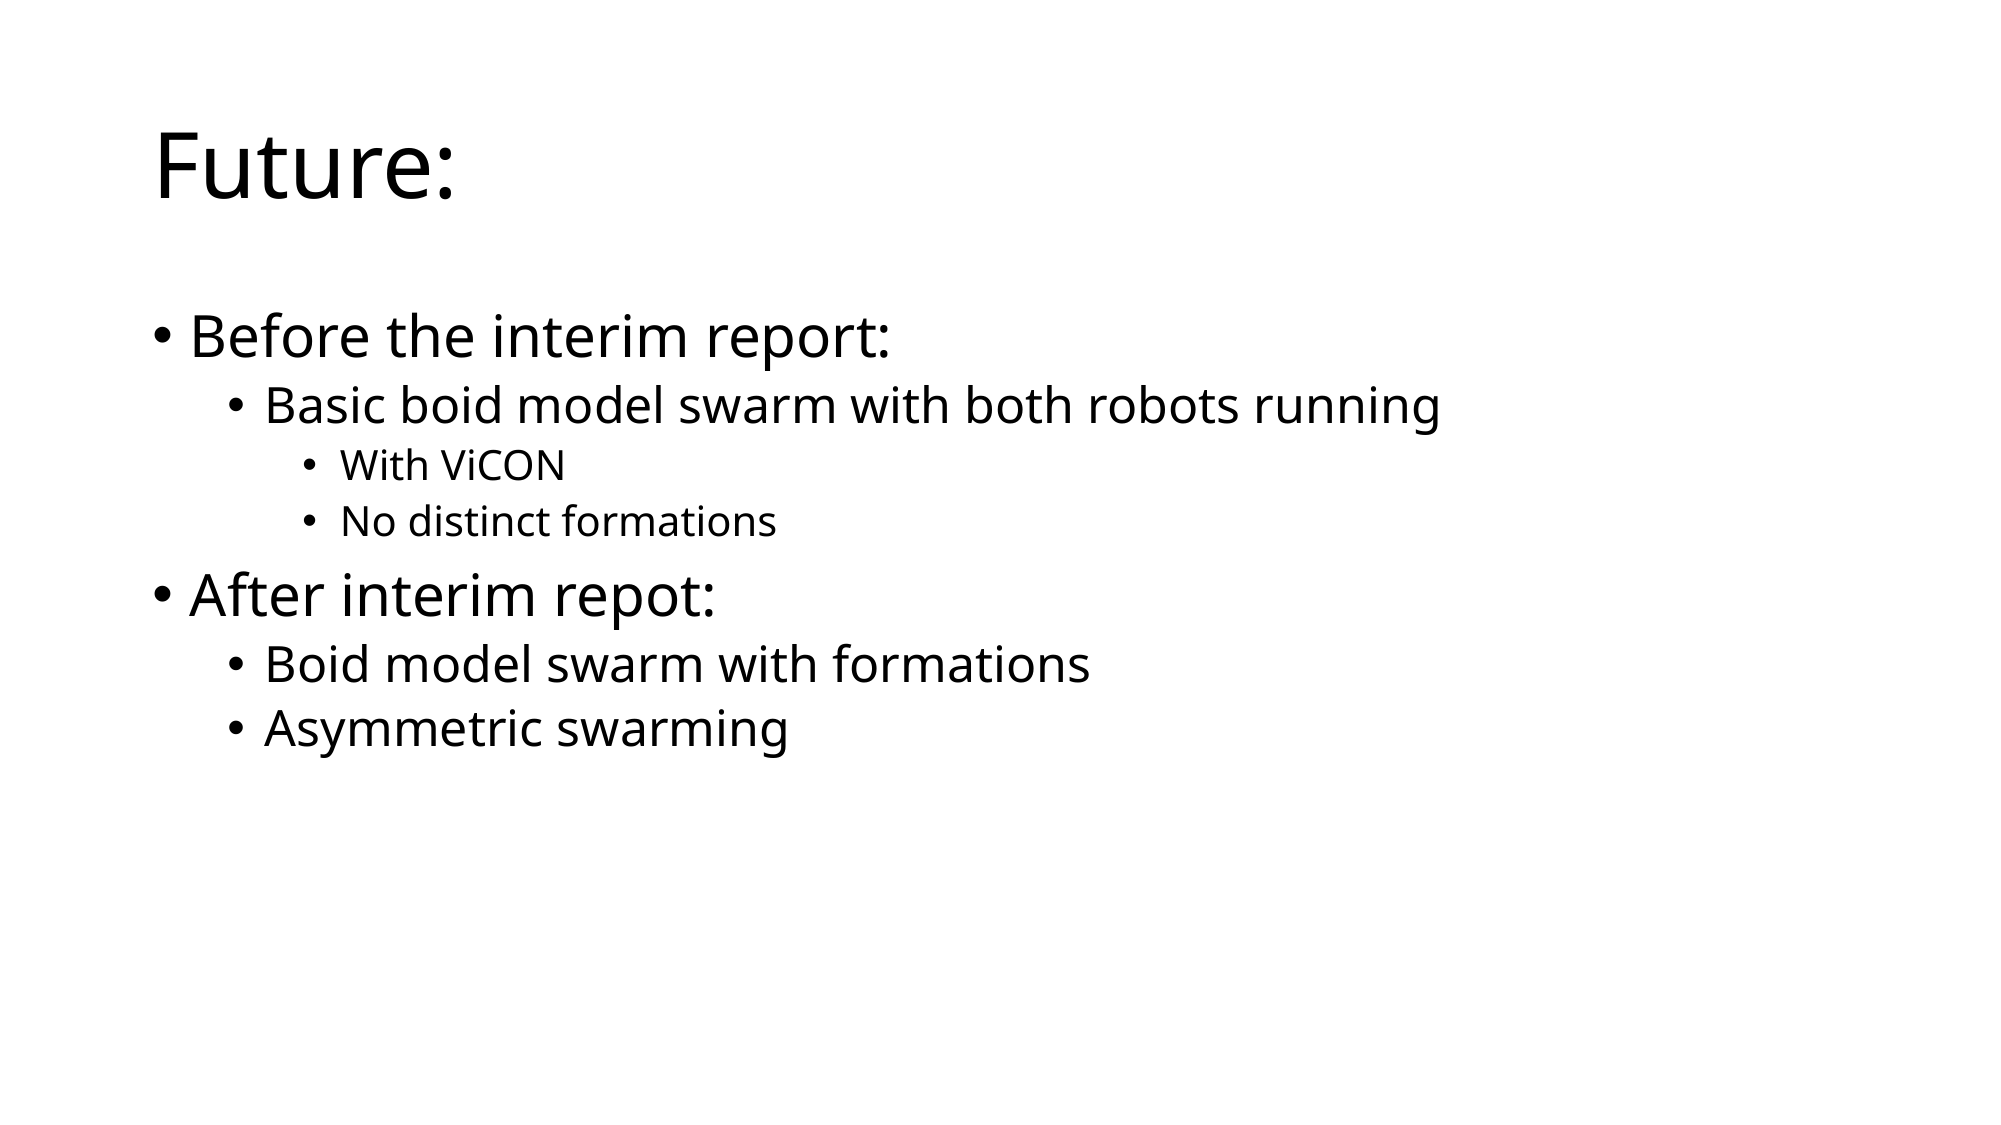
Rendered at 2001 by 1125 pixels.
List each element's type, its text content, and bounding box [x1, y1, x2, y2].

list Before the interim report: Basic boid model swarm with both robots running With ViCON No distinct formations After interim repot: Boid model swarm with formations Asymmetric swarming [137, 299, 1863, 1014]
title Future: [137, 59, 1863, 278]
